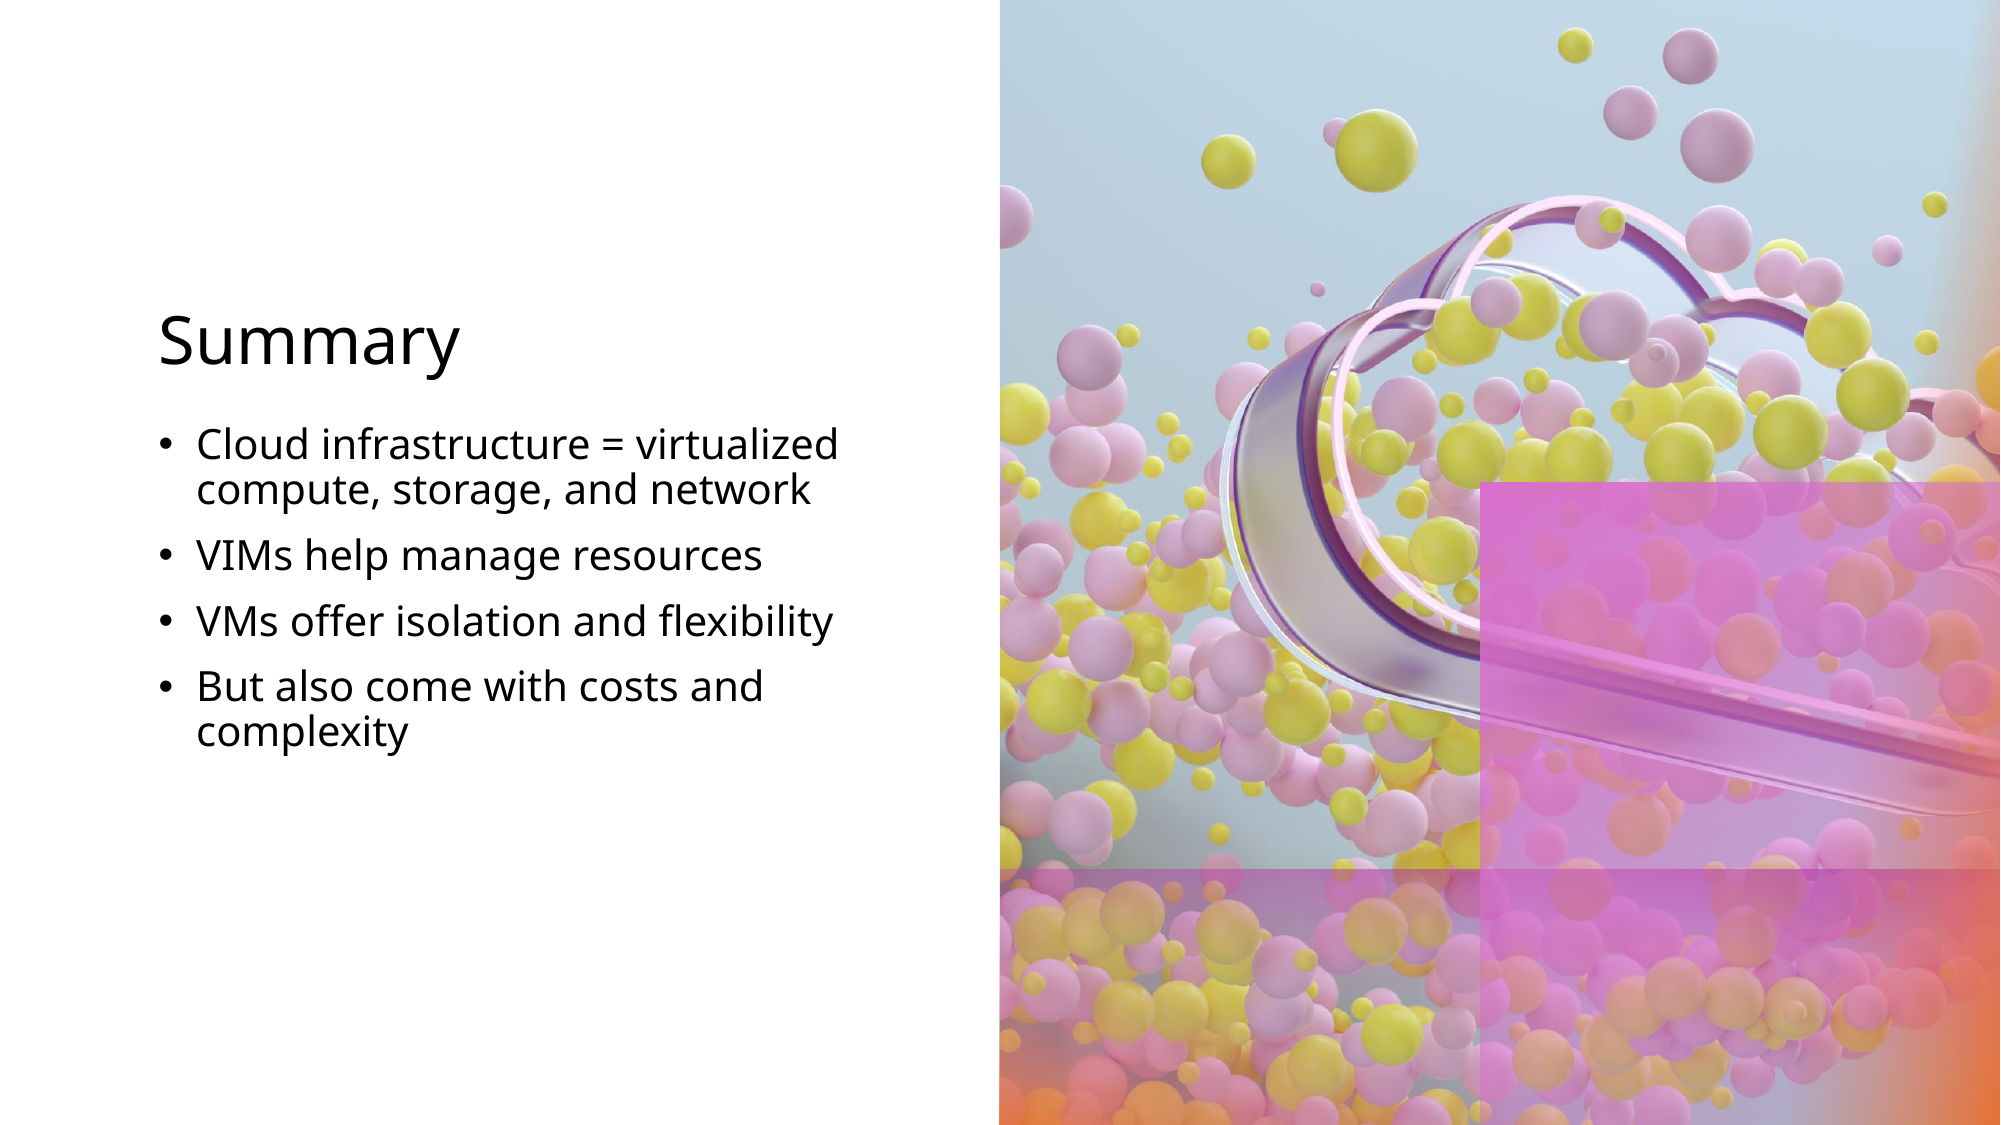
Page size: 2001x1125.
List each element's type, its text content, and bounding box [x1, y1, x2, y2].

picture [999, 0, 2000, 1125]
title Summary [143, 121, 859, 387]
list Cloud infrastructure = virtualized compute, storage, and network VIMs help manage resources VMs offer isolation and flexibility But also come with costs and complexity [143, 415, 859, 982]
